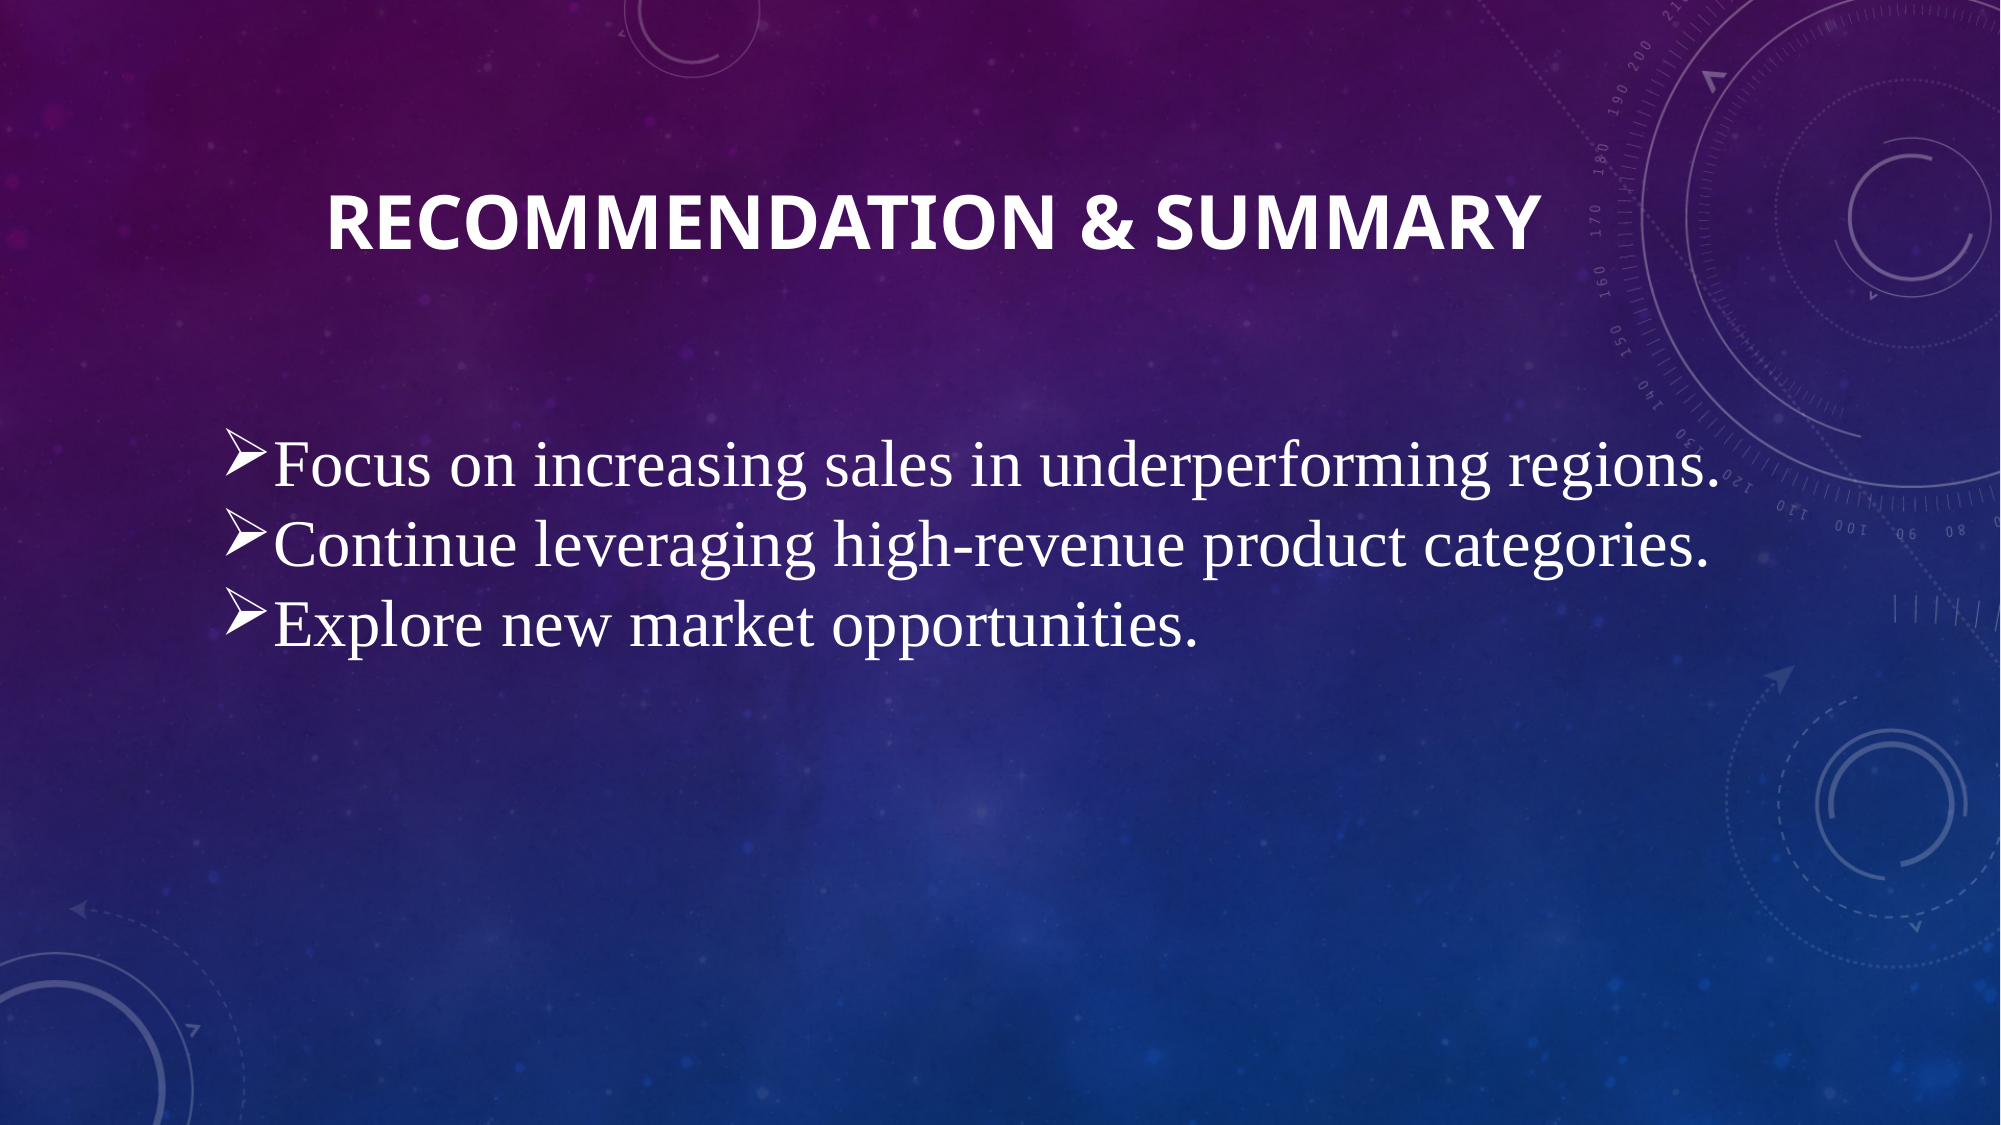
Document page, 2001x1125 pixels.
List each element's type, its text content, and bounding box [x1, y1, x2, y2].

title Recommendation & Summary [112, 99, 1775, 339]
list Focus on increasing sales in underperforming regions. Continue leveraging high-revenue product categories. Explore new market opportunities. [130, 236, 1751, 889]
picture [0, 0, 2001, 1125]
